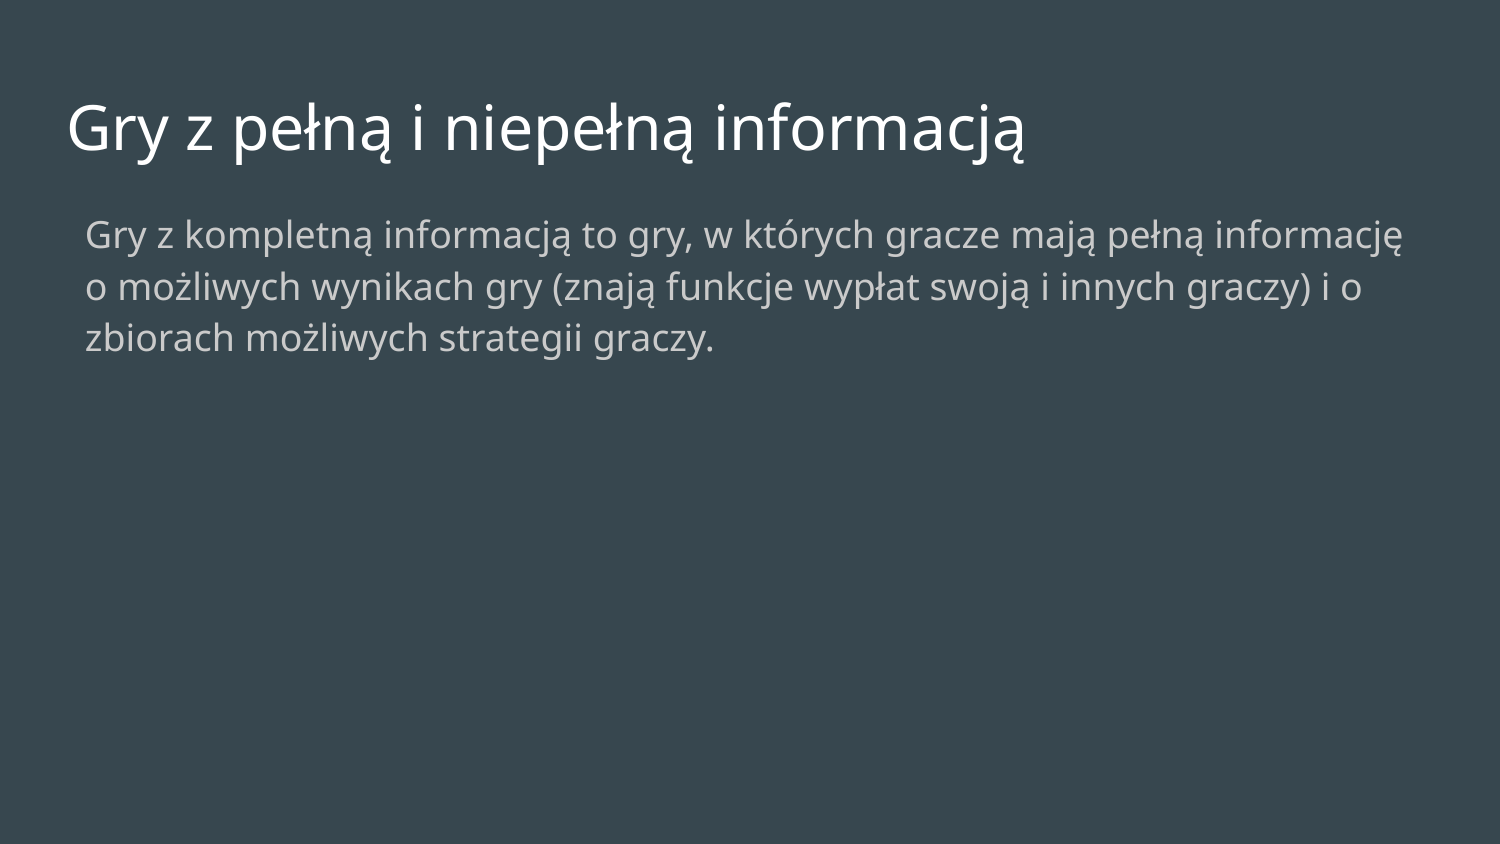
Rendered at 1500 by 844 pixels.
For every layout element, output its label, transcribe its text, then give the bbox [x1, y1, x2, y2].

title Gry z pełną i niepełną informacją [51, 72, 1449, 167]
list Gry z kompletną informacją to gry, w których gracze mają pełną informację o możliwych wynikach gry (znają funkcje wypłat swoją i innych graczy) i o zbiorach możliwych strategii graczy. [51, 189, 1449, 750]
